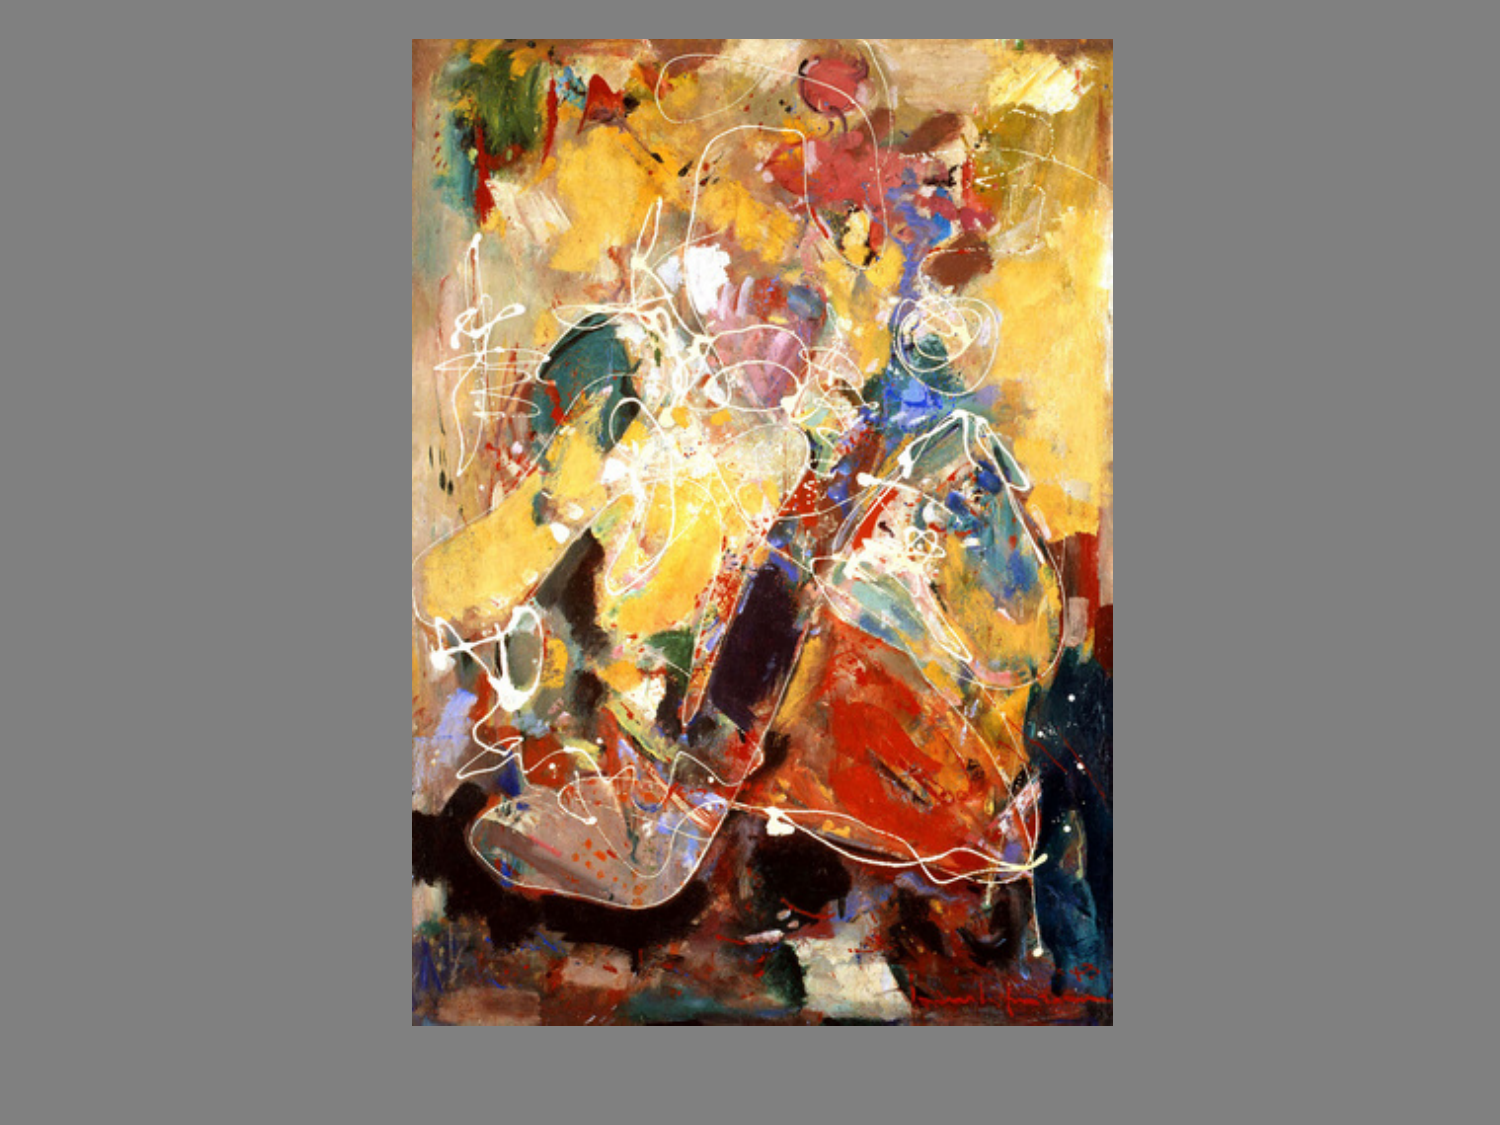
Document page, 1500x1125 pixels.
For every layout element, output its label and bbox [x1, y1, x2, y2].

picture [412, 39, 1113, 1026]
